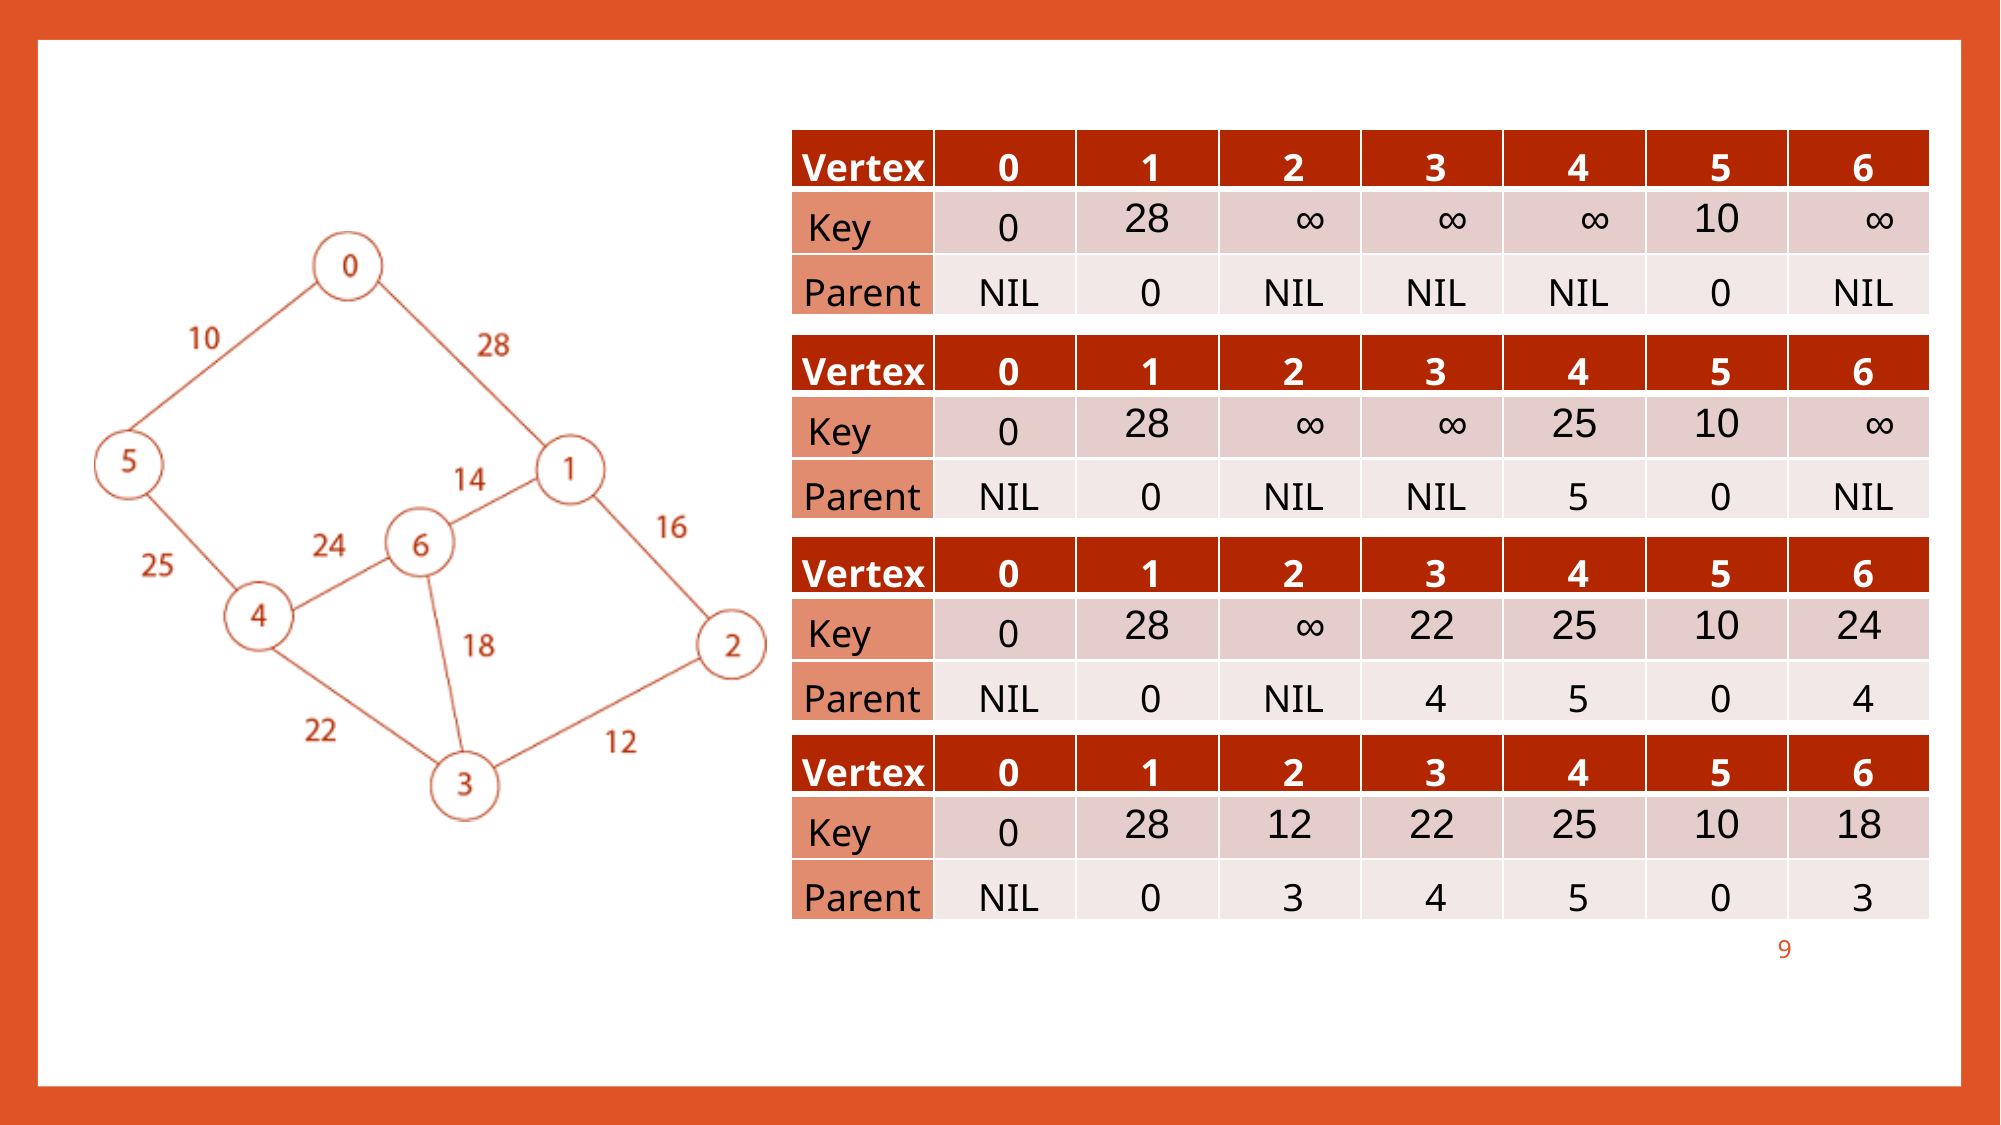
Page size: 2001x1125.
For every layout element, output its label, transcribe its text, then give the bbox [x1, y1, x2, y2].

text_box [1789, 459, 1930, 519]
text_box 3 [1425, 348, 1447, 394]
text_box [1504, 254, 1645, 314]
text_box [1077, 459, 1218, 519]
text_box 6 [1852, 550, 1875, 596]
text_box 4 [1567, 143, 1590, 189]
text_box [1646, 459, 1788, 519]
text_box ∞ [1437, 396, 1468, 447]
text_box [1789, 394, 1930, 458]
text_box 3 [1425, 748, 1447, 794]
text_box ∞ [1865, 191, 1896, 242]
text_box Key [807, 808, 872, 854]
text_box [1504, 735, 1645, 794]
text_box [1504, 334, 1645, 393]
text_box 4 [1425, 873, 1447, 919]
text_box [934, 735, 1076, 794]
text_box NIL [1262, 268, 1325, 314]
text_box [1504, 661, 1645, 721]
text_box [792, 735, 933, 794]
text_box 0 [1709, 268, 1732, 314]
text_box [1361, 860, 1503, 920]
text_box 0 [1140, 473, 1163, 519]
text_box 5 [1567, 675, 1590, 721]
text_box ∞ [1437, 191, 1468, 242]
text_box [792, 189, 933, 253]
text_box NIL [1262, 473, 1325, 519]
text_box [1219, 334, 1360, 393]
text_box 25 [1551, 598, 1598, 648]
text_box 28 [1124, 396, 1171, 446]
text_box [1361, 459, 1503, 519]
text_box 5 [1710, 748, 1732, 794]
text_box [1646, 596, 1788, 660]
text_box NIL [1405, 473, 1467, 519]
text_box [1789, 735, 1930, 794]
text_box 2 [1282, 143, 1305, 189]
text_box [792, 129, 933, 188]
text_box 0 [1140, 873, 1162, 919]
text_box [1077, 254, 1218, 314]
text_box 0 [998, 748, 1020, 794]
text_box [1219, 189, 1360, 253]
text_box [1077, 661, 1218, 721]
text_box Vertex [801, 348, 926, 394]
text_box ∞ [1580, 191, 1611, 242]
text_box [1504, 189, 1645, 253]
text_box [792, 254, 933, 314]
text_box 0 [997, 808, 1020, 854]
text_box 5 [1710, 550, 1732, 596]
text_box [1789, 596, 1930, 660]
text_box 4 [1425, 675, 1447, 721]
text_box [934, 661, 1076, 721]
text_box [1219, 394, 1360, 458]
text_box Vertex [801, 748, 926, 794]
text_box 28 [1124, 598, 1171, 648]
text_box [1646, 661, 1788, 721]
text_box [1789, 536, 1930, 595]
text_box [1504, 394, 1645, 458]
text_box [1789, 189, 1930, 253]
text_box NIL [978, 473, 1040, 519]
text_box [1789, 860, 1930, 920]
text_box Parent [803, 473, 921, 519]
text_box 6 [1852, 748, 1875, 794]
text_box 10 [1694, 191, 1740, 242]
text_box Key [807, 408, 872, 454]
text_box NIL [978, 873, 1040, 919]
text_box NIL [1547, 268, 1610, 314]
text_box [1504, 596, 1645, 660]
text_box [934, 860, 1076, 920]
text_box [934, 254, 1076, 314]
text_box 0 [998, 348, 1020, 394]
text_box [792, 459, 933, 519]
text_box 2 [1282, 348, 1305, 394]
text_box 1 [1140, 748, 1163, 794]
text_box Key [807, 203, 872, 249]
text_box [1504, 536, 1645, 595]
text_box Vertex [801, 550, 926, 596]
text_box [792, 860, 933, 920]
text_box [0, 0, 2000, 1125]
text_box ∞ [1295, 396, 1326, 447]
text_box 0 [997, 408, 1020, 454]
text_box 4 [1567, 348, 1590, 394]
text_box NIL [978, 675, 1040, 721]
text_box [1361, 536, 1503, 595]
text_box [1219, 661, 1360, 721]
text_box ∞ [1295, 191, 1326, 242]
text_box Parent [803, 268, 921, 314]
text_box [934, 129, 1076, 188]
text_box [1077, 860, 1218, 920]
text_box 0 [998, 143, 1020, 189]
text_box [1504, 860, 1645, 920]
text_box [1361, 254, 1503, 314]
text_box [1646, 129, 1788, 188]
text_box [1361, 596, 1503, 660]
text_box 6 [1852, 143, 1875, 189]
text_box [1504, 795, 1645, 859]
text_box [1361, 189, 1503, 253]
text_box [1077, 334, 1218, 393]
text_box 2 [1282, 748, 1305, 794]
text_box [1646, 795, 1788, 859]
text_box 25 [1551, 396, 1598, 446]
text_box 9 [1777, 933, 1793, 964]
text_box [1077, 394, 1218, 458]
text_box [1077, 795, 1218, 859]
text_box 10 [1694, 598, 1740, 648]
text_box 4 [1852, 675, 1875, 721]
text_box [1646, 735, 1788, 794]
text_box [1646, 860, 1788, 920]
text_box [1219, 536, 1360, 595]
text_box 28 [1124, 797, 1171, 847]
text_box 18 [1836, 797, 1883, 847]
text_box [1646, 189, 1788, 253]
text_box [934, 334, 1076, 393]
text_box 0 [997, 203, 1020, 249]
text_box [792, 596, 933, 660]
text_box [37, 39, 1962, 1087]
text_box 3 [1425, 143, 1447, 189]
text_box [1219, 129, 1360, 188]
text_box [1646, 536, 1788, 595]
text_box [1219, 735, 1360, 794]
text_box 4 [1567, 748, 1590, 794]
text_box 0 [1140, 268, 1162, 314]
text_box NIL [978, 268, 1040, 314]
text_box [1361, 795, 1503, 859]
picture [93, 231, 767, 822]
text_box [1361, 334, 1503, 393]
text_box 12 [1266, 797, 1313, 847]
text_box 3 [1852, 873, 1874, 919]
text_box [934, 795, 1076, 859]
text_box [1219, 860, 1360, 920]
text_box Parent [803, 873, 921, 919]
text_box [792, 795, 933, 859]
text_box [1504, 459, 1645, 519]
text_box [1219, 596, 1360, 660]
text_box 0 [1710, 473, 1732, 519]
text_box [1361, 735, 1503, 794]
text_box 0 [1709, 675, 1732, 721]
text_box [934, 459, 1076, 519]
text_box 5 [1567, 473, 1590, 519]
text_box [1077, 596, 1218, 660]
text_box [1789, 661, 1930, 721]
text_box Vertex [801, 143, 926, 189]
text_box [1646, 254, 1788, 314]
text_box 10 [1694, 396, 1740, 446]
text_box 4 [1567, 550, 1590, 596]
text_box 6 [1852, 348, 1875, 394]
text_box [1789, 254, 1930, 314]
text_box 0 [997, 610, 1020, 656]
text_box [1646, 394, 1788, 458]
text_box [792, 334, 933, 393]
text_box 5 [1710, 143, 1732, 189]
text_box NIL [1262, 675, 1325, 721]
text_box 25 [1551, 797, 1598, 847]
text_box [1361, 661, 1503, 721]
text_box [1077, 189, 1218, 253]
text_box [1789, 129, 1930, 188]
text_box [1219, 795, 1360, 859]
text_box 28 [1124, 191, 1171, 242]
text_box 5 [1567, 873, 1590, 919]
text_box [1077, 536, 1218, 595]
text_box NIL [1405, 268, 1467, 314]
text_box 0 [1140, 675, 1162, 721]
text_box 1 [1140, 550, 1163, 596]
text_box [934, 189, 1076, 253]
text_box ∞ [1865, 396, 1896, 447]
text_box [792, 661, 933, 721]
text_box ∞ [1295, 598, 1326, 649]
text_box 1 [1140, 143, 1163, 189]
text_box 22 [1409, 598, 1456, 648]
text_box 3 [1282, 873, 1305, 919]
text_box [1219, 254, 1360, 314]
text_box [934, 394, 1076, 458]
text_box [934, 536, 1076, 595]
text_box 1 [1140, 348, 1163, 394]
text_box [792, 394, 933, 458]
text_box NIL [1832, 268, 1895, 314]
text_box 0 [1709, 873, 1732, 919]
text_box NIL [1832, 473, 1895, 519]
text_box [1646, 334, 1788, 393]
text_box 0 [998, 550, 1020, 596]
text_box [1077, 129, 1218, 188]
text_box 5 [1710, 348, 1732, 394]
text_box 10 [1694, 797, 1740, 847]
text_box [792, 536, 933, 595]
text_box [1361, 129, 1503, 188]
text_box [934, 596, 1076, 660]
text_box [1789, 334, 1930, 393]
text_box 22 [1409, 797, 1456, 847]
text_box [1789, 795, 1930, 859]
text_box Key [807, 610, 872, 656]
text_box Parent [803, 675, 921, 721]
text_box [1219, 459, 1360, 519]
text_box 24 [1836, 598, 1883, 648]
text_box 2 [1282, 550, 1305, 596]
text_box [1361, 394, 1503, 458]
text_box [1504, 129, 1645, 188]
text_box 3 [1425, 550, 1447, 596]
text_box [1077, 735, 1218, 794]
